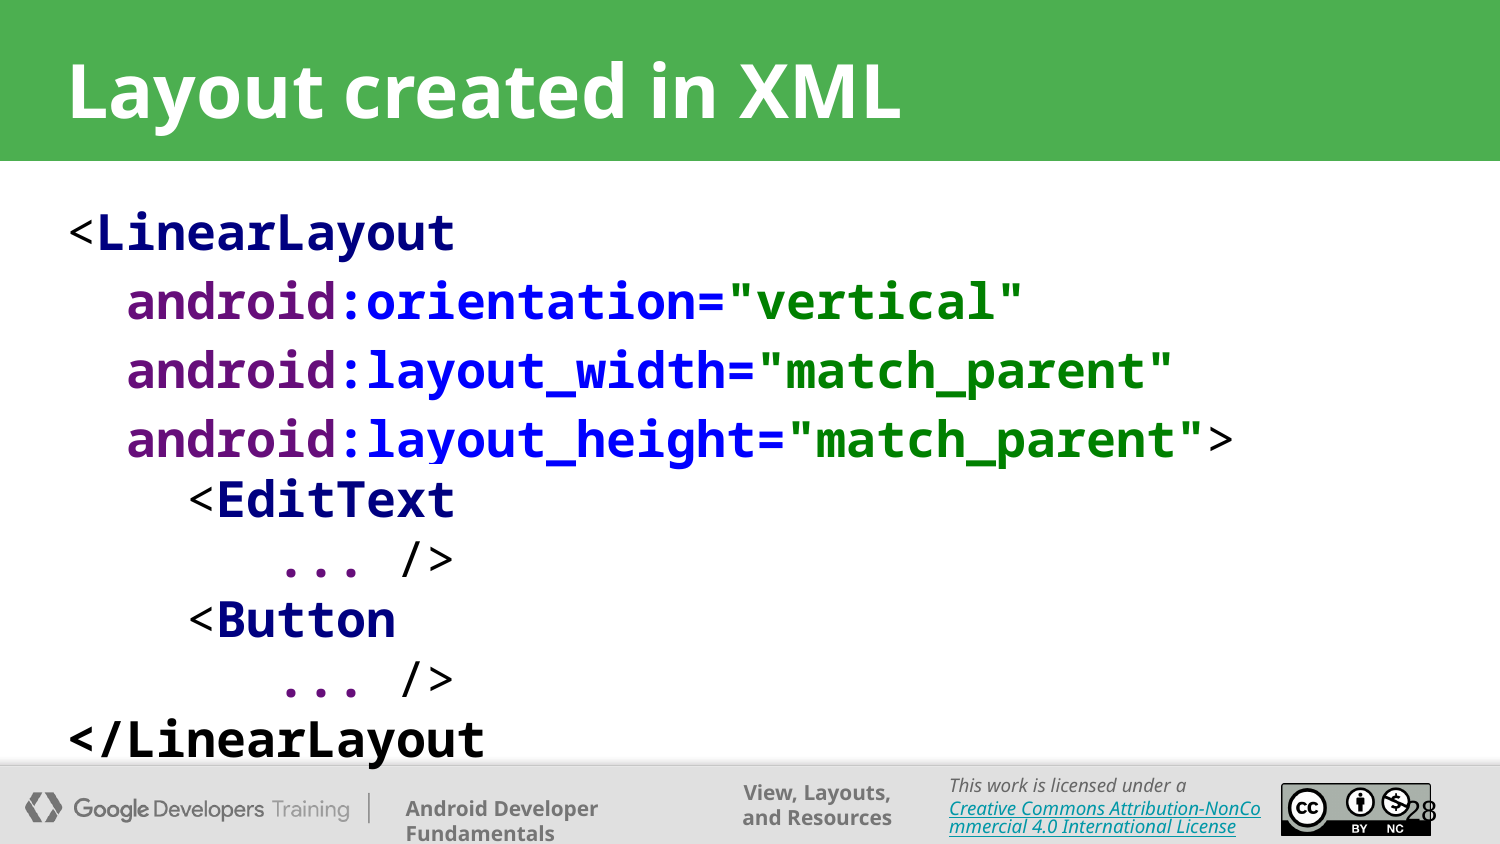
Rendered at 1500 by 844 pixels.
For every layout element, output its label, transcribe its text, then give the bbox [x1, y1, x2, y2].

title Layout created in XML [51, 28, 1472, 122]
picture [0, 161, 1500, 844]
list <LinearLayout android:orientation="vertical" android:layout_width="match_parent" android:layout_height="match_parent"> <EditText ... /> <Button ... /> </LinearLayout [51, 176, 1449, 771]
slide_number 28 [1389, 777, 1480, 842]
